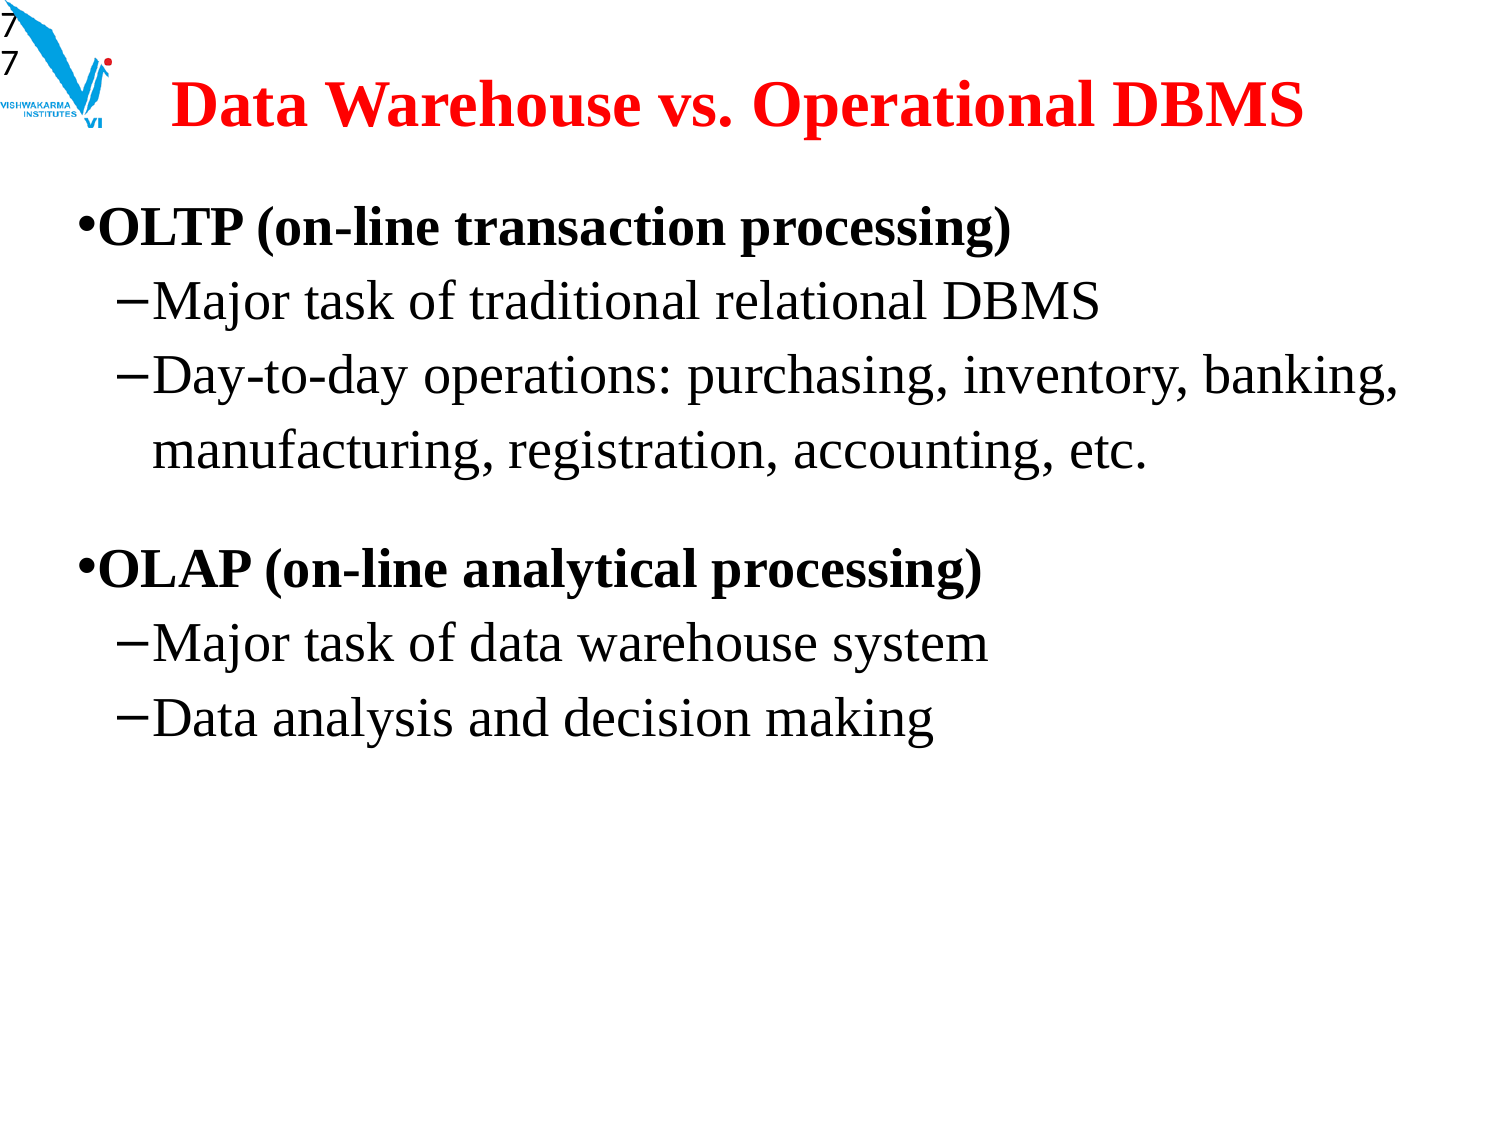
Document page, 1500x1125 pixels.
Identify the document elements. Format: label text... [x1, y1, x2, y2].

text_box OLTP (on-line transaction processing) Major task of traditional relational DBMS Day-to-day operations: purchasing, inventory, banking, manufacturing, registration, accounting, etc. OLAP (on-line analytical processing) Major task of data warehouse system Data analysis and decision making [62, 174, 1463, 1075]
text_box Data Warehouse vs. Operational DBMS [122, 62, 1379, 138]
picture [0, 0, 120, 135]
